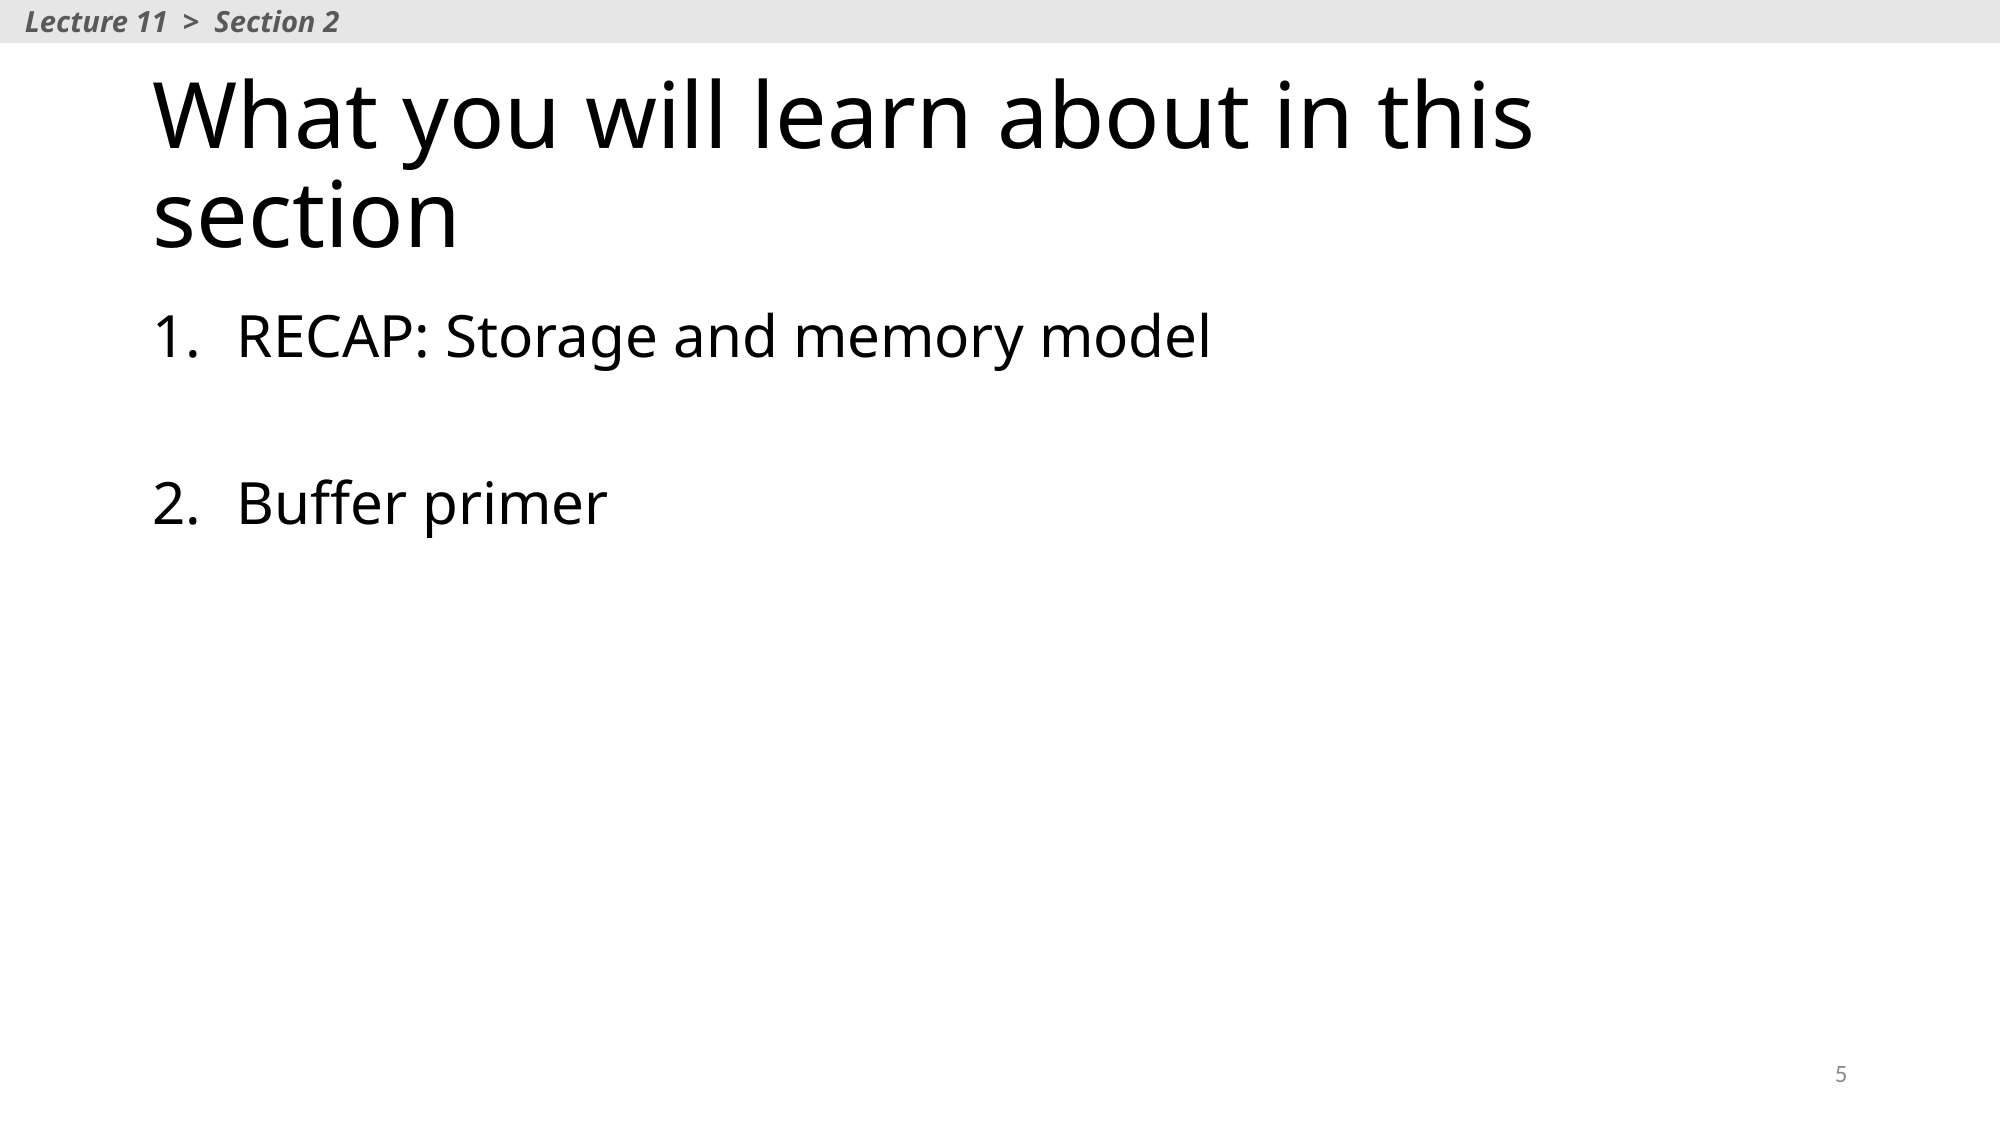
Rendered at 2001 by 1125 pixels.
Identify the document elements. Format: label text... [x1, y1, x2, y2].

slide_number 5 [1412, 1042, 1863, 1103]
list RECAP: Storage and memory model Buffer primer [137, 299, 1863, 985]
title What you will learn about in this section [137, 59, 1863, 278]
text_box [0, 0, 2000, 47]
